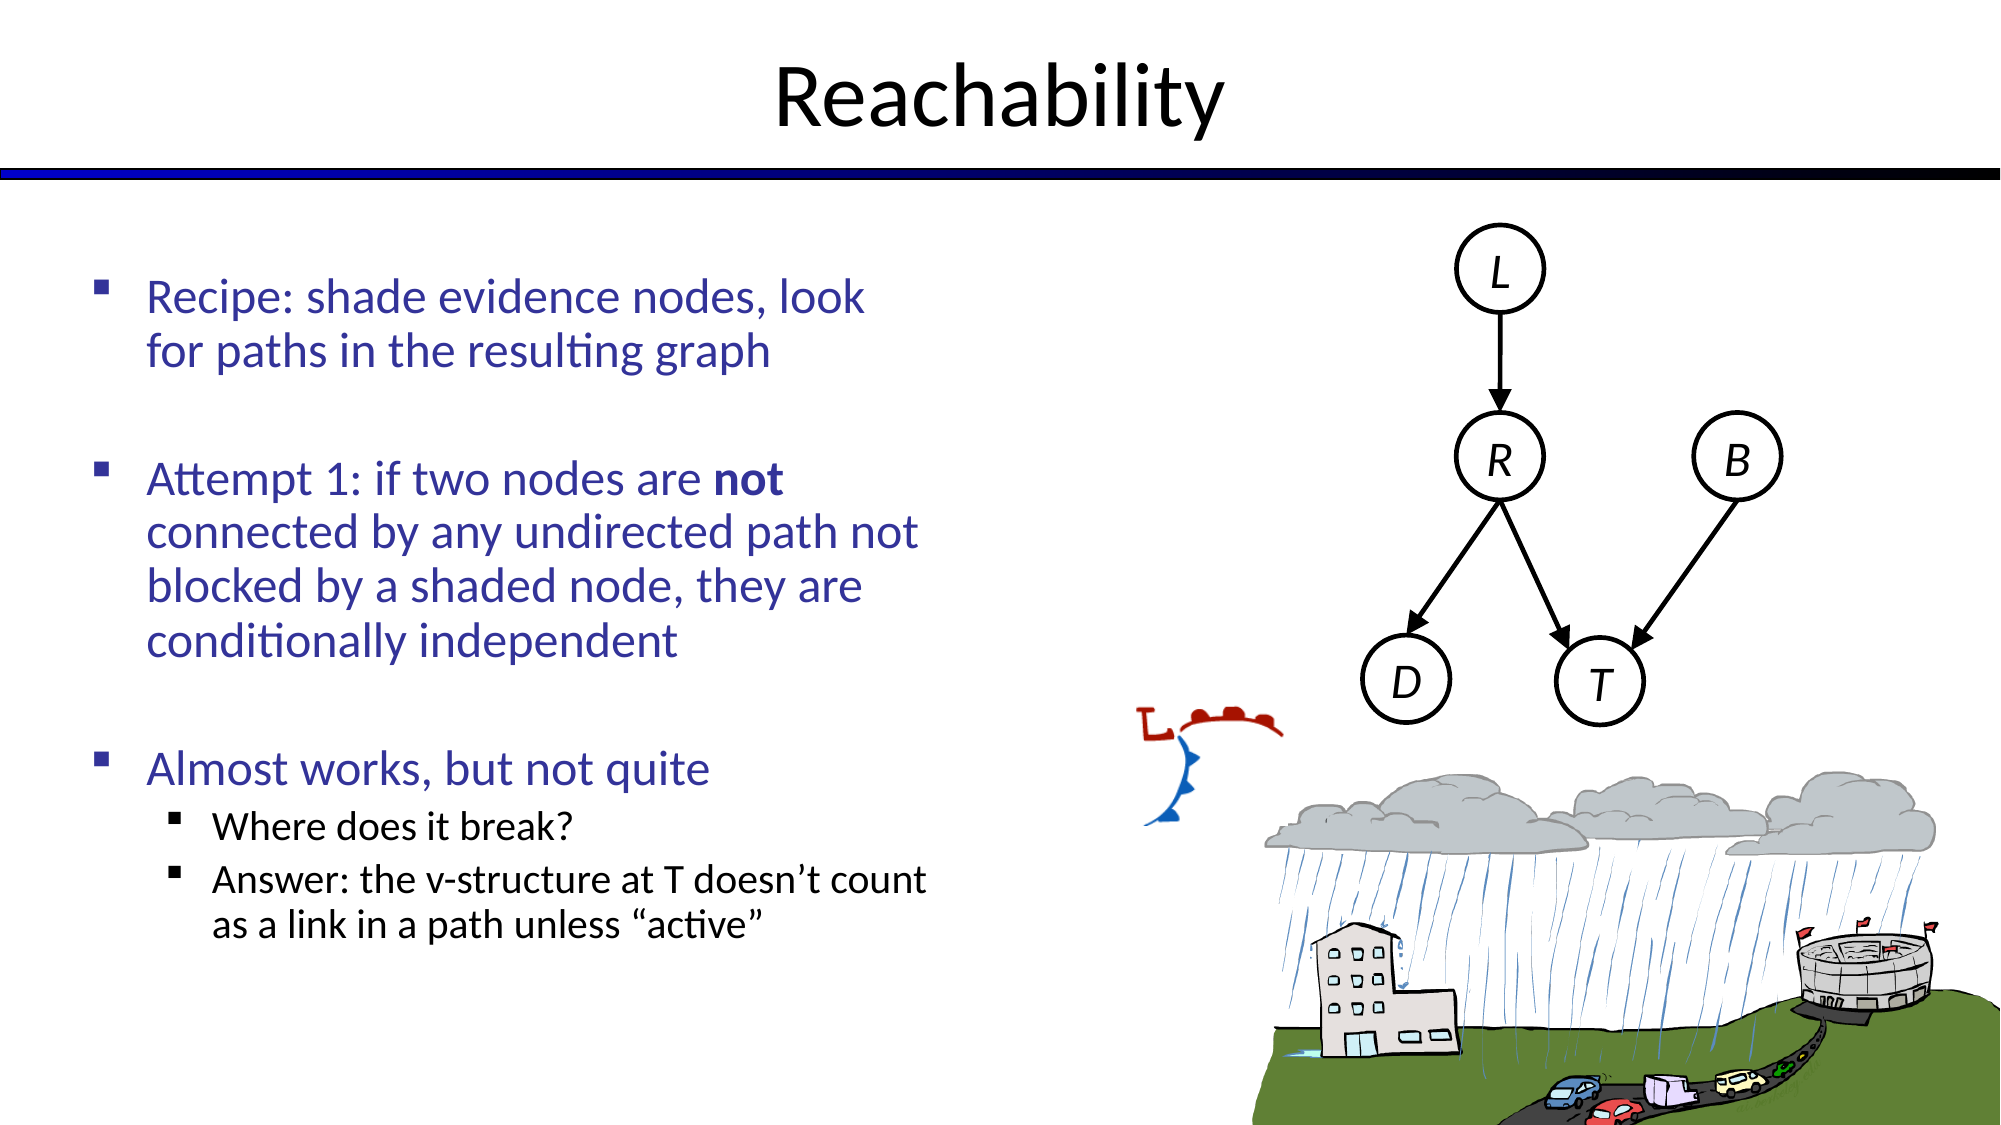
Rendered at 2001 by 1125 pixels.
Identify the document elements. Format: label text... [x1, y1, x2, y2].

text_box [1405, 502, 1501, 633]
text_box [1630, 502, 1738, 649]
text_box D [1362, 635, 1450, 723]
text_box T [1556, 637, 1644, 725]
text_box R [1456, 412, 1544, 500]
text_box L [1456, 224, 1544, 313]
title Reachability [0, 0, 2000, 184]
text_box B [1693, 412, 1782, 500]
picture [1124, 699, 2000, 1125]
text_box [1499, 502, 1570, 649]
list Recipe: shade evidence nodes, look for paths in the resulting graph Attempt 1: if two nodes are not connected by any undirected path not blocked by a shaded node, they are conditionally independent Almost works, but not quite Where does it break? Answer: the v-structure at T doesn’t count as a link in a path unless “active” [74, 262, 951, 1063]
